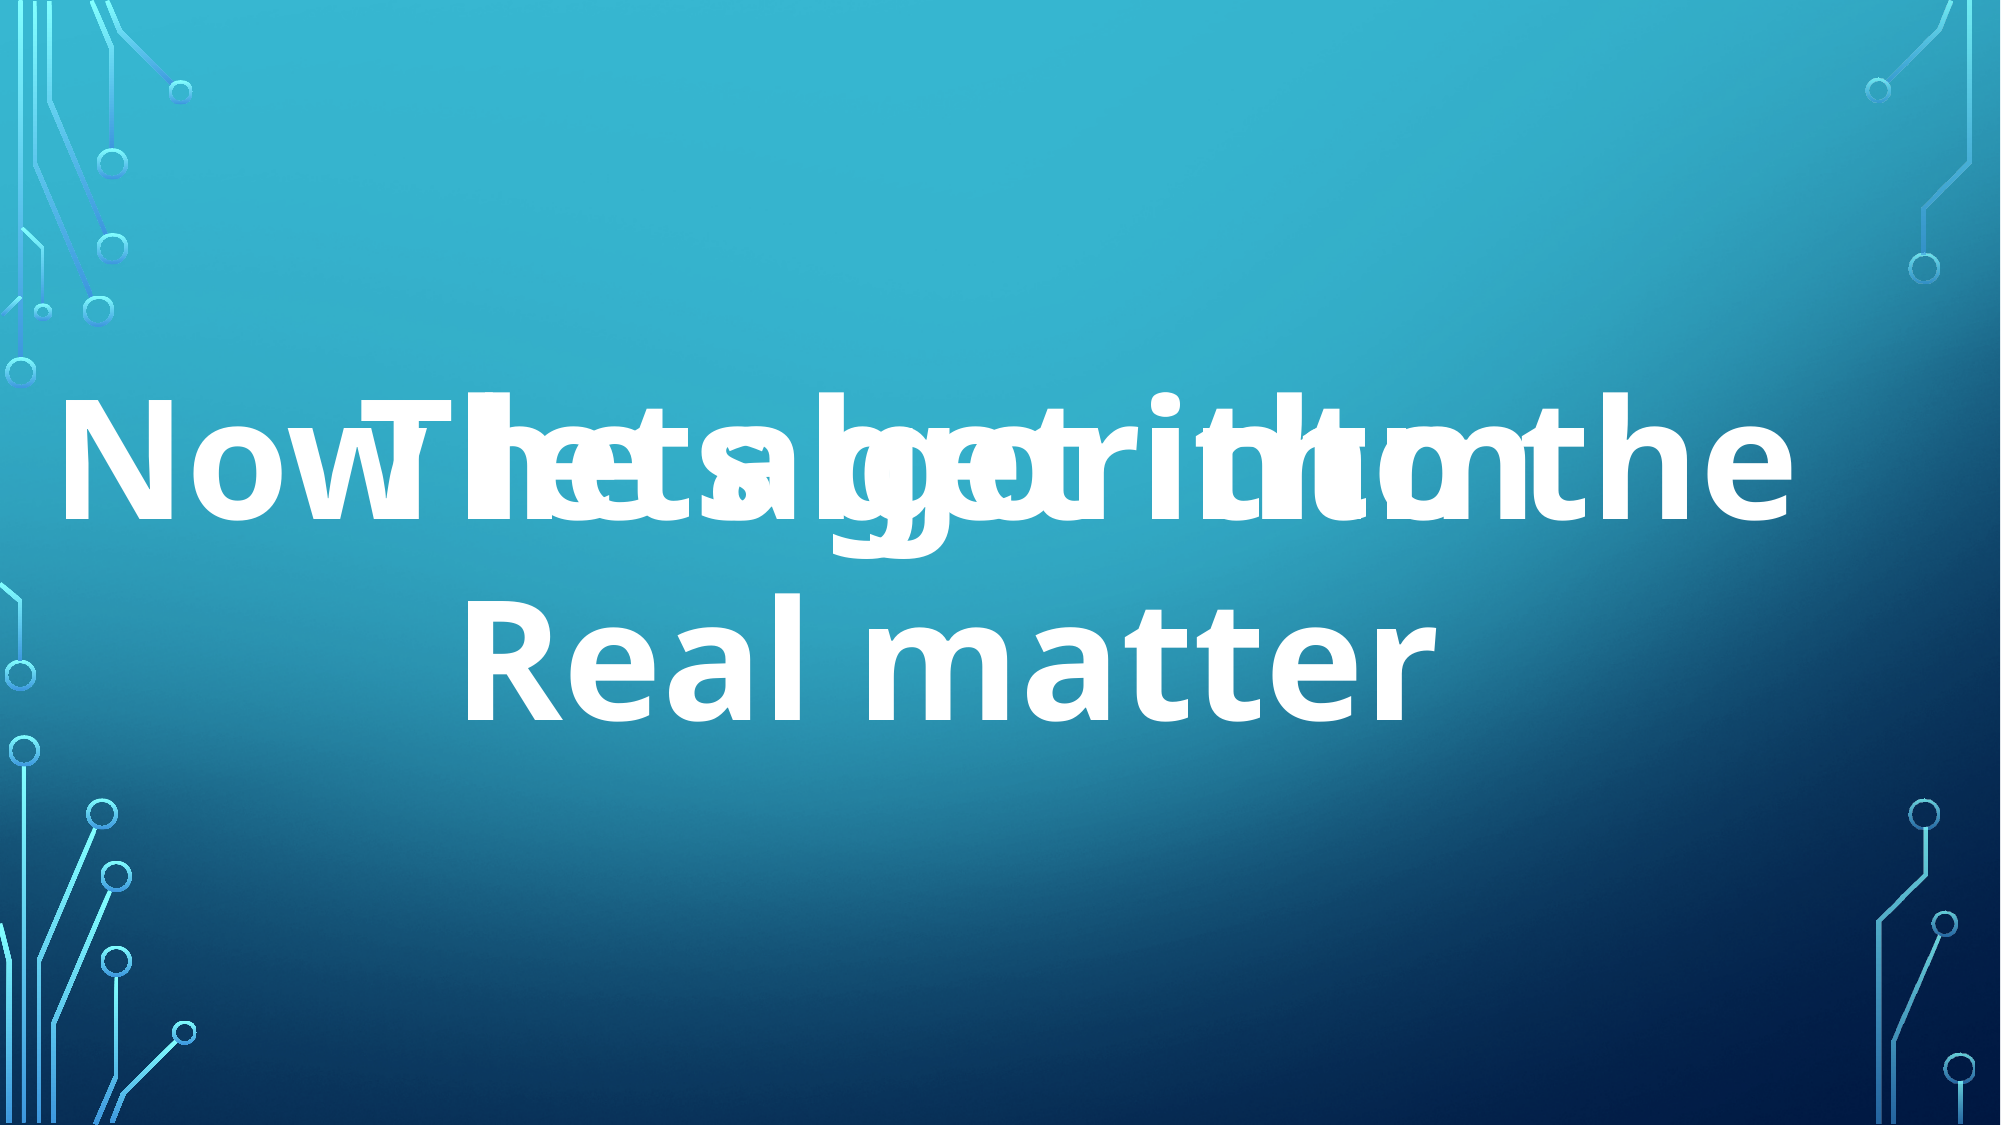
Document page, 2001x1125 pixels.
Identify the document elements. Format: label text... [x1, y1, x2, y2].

text_box The algorithm [343, 345, 1554, 561]
text_box Now lets get into the Real matter [36, 345, 1858, 761]
